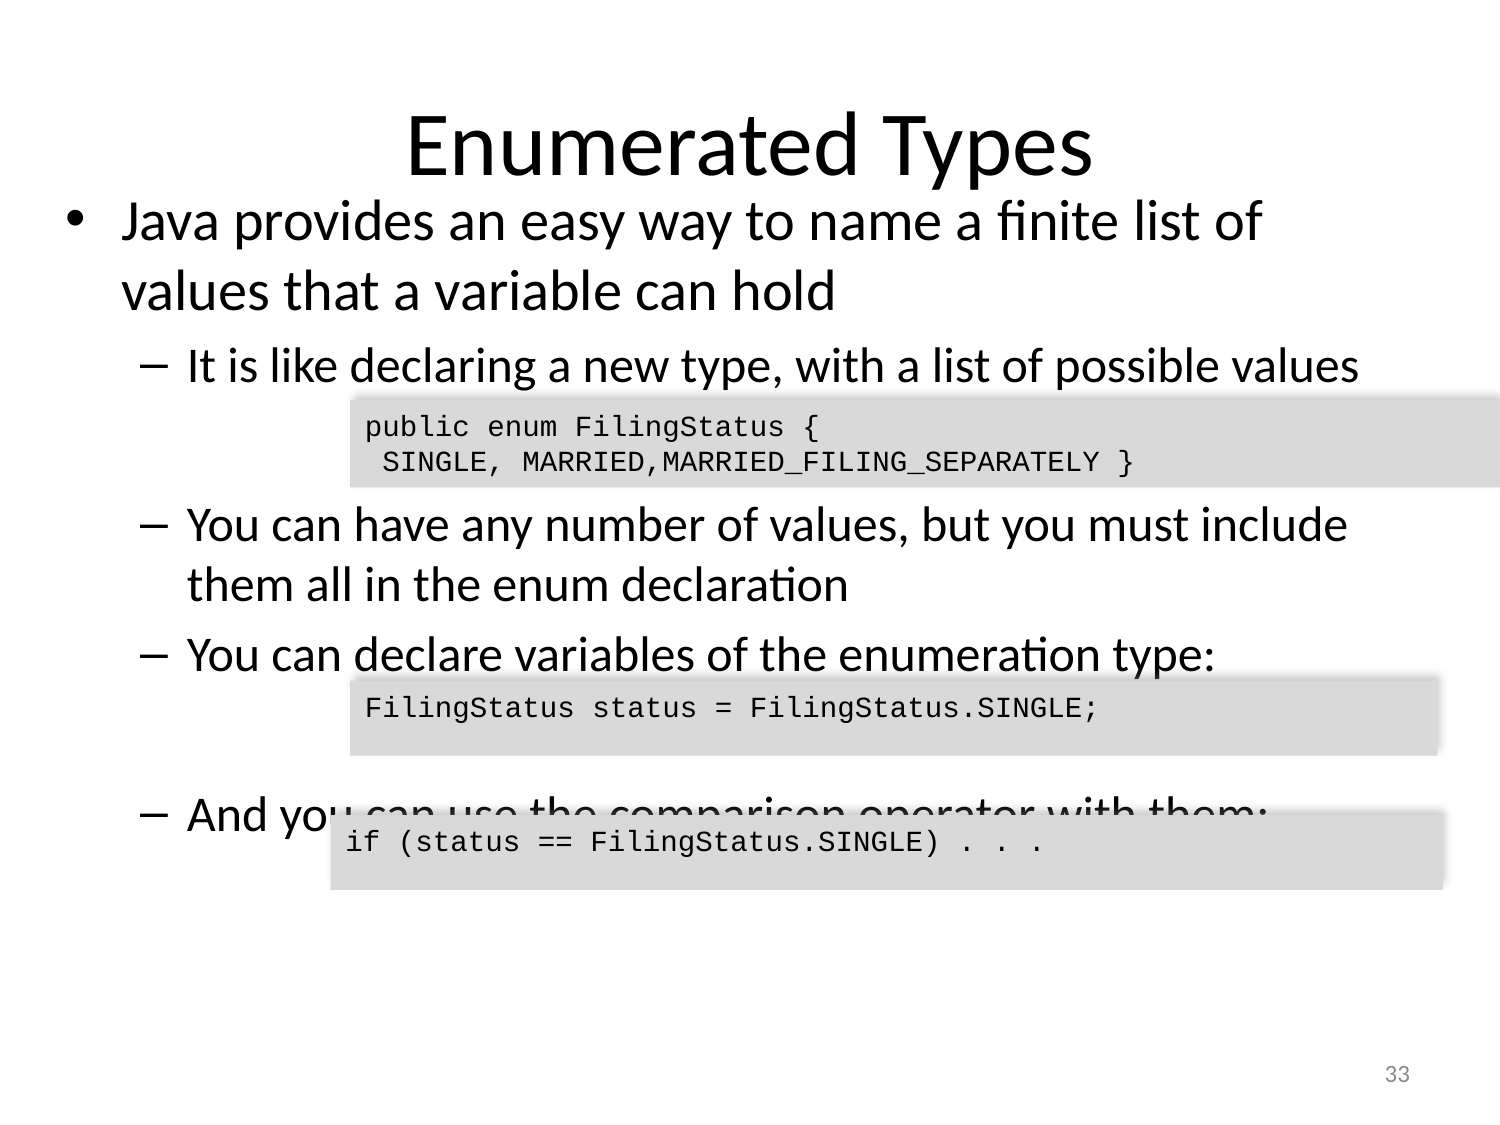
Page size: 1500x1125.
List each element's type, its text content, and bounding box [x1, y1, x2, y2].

text_box public enum FilingStatus { SINGLE, MARRIED,MARRIED_FILING_SEPARATELY } [350, 399, 1500, 488]
text_box if (status == FilingStatus.SINGLE) . . . [330, 815, 1444, 890]
title Enumerated Types [75, 45, 1425, 174]
list Java provides an easy way to name a finite list of values that a variable can hold It is like declaring a new type, with a list of possible values You can have any number of values, but you must include them all in the enum declaration You can declare variables of the enumeration type: And you can use the comparison operator with them: [50, 174, 1438, 1013]
text_box FilingStatus status = FilingStatus.SINGLE; [350, 680, 1438, 756]
slide_number 33 [1074, 1042, 1425, 1103]
